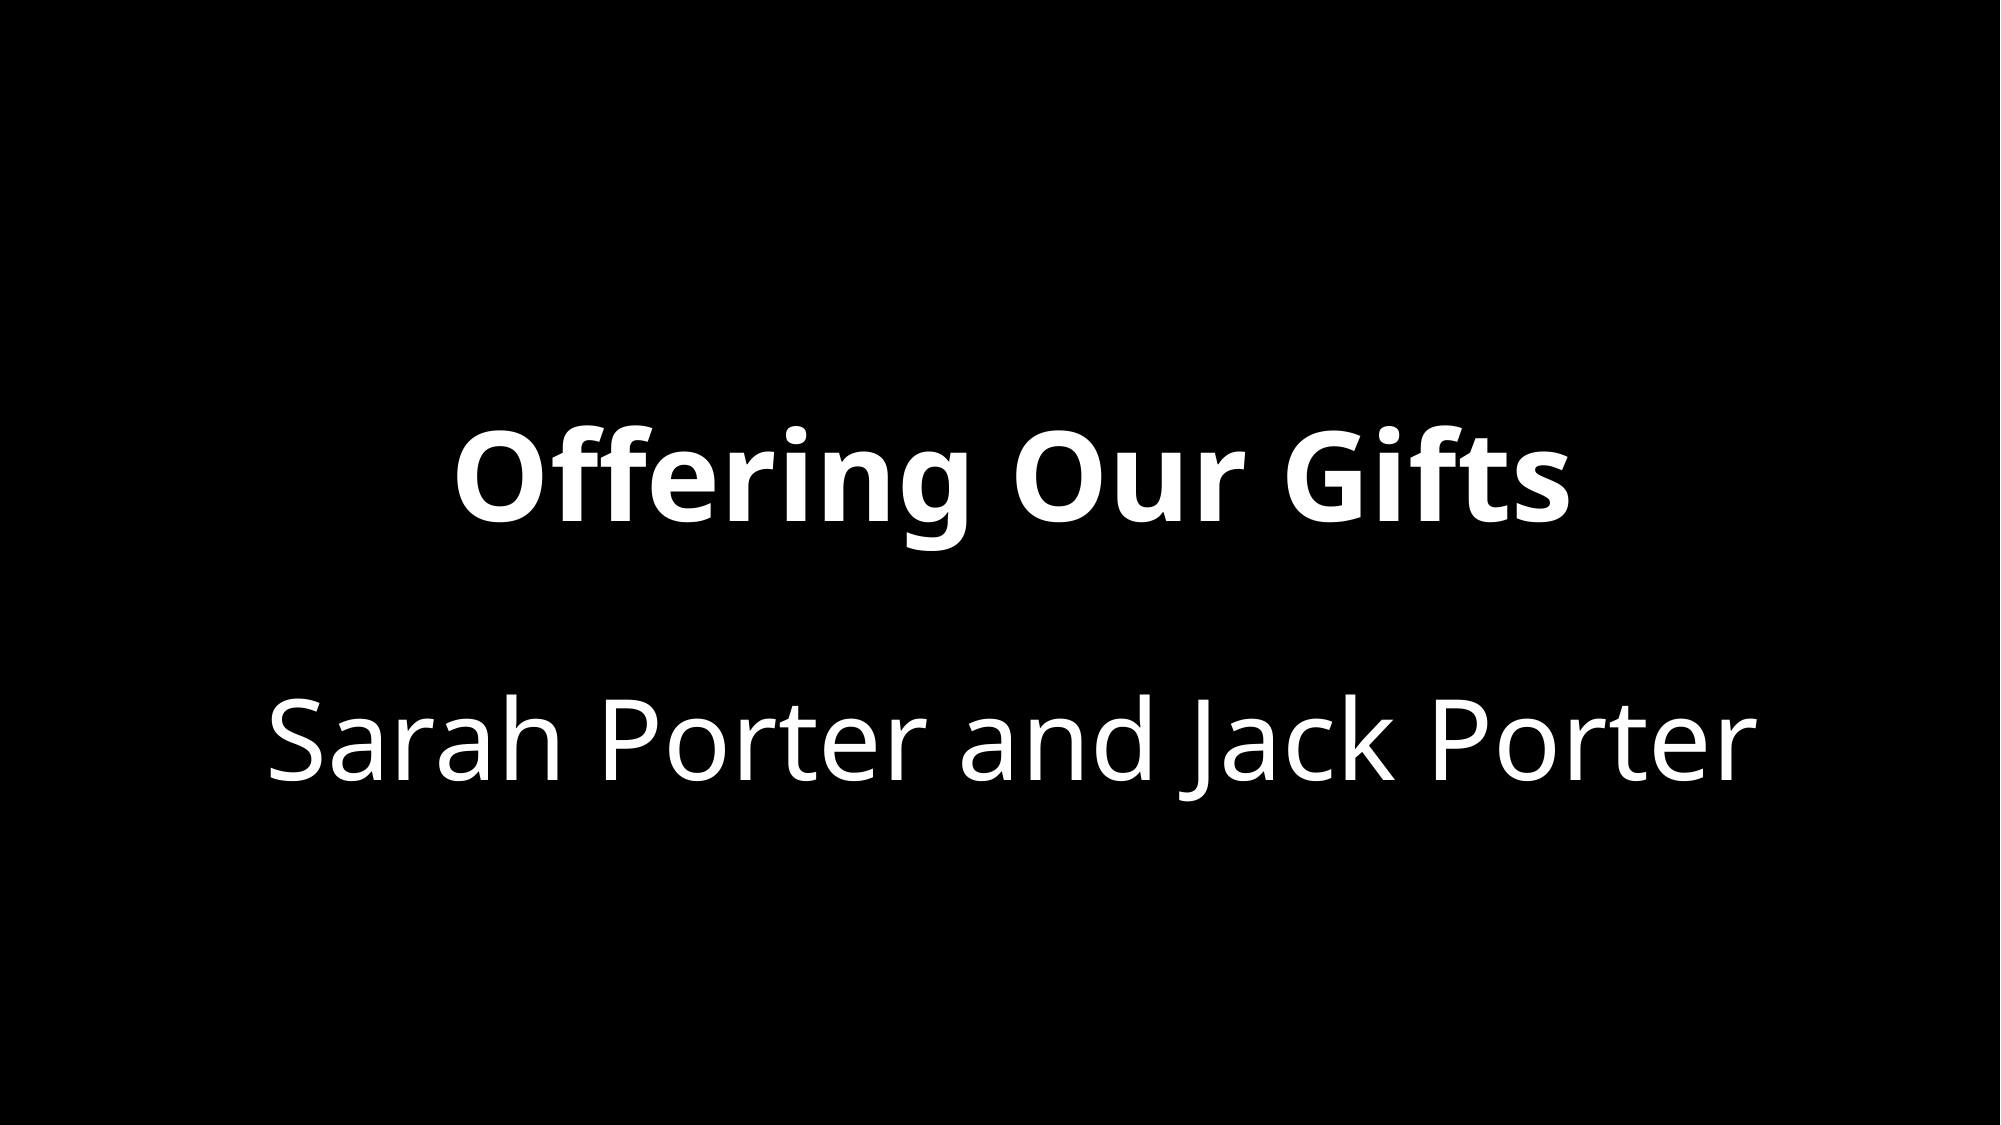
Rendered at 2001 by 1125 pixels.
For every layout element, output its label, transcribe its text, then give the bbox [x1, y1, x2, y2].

title Offering Our Gifts Sarah Porter and Jack Porter [86, 208, 1939, 1010]
